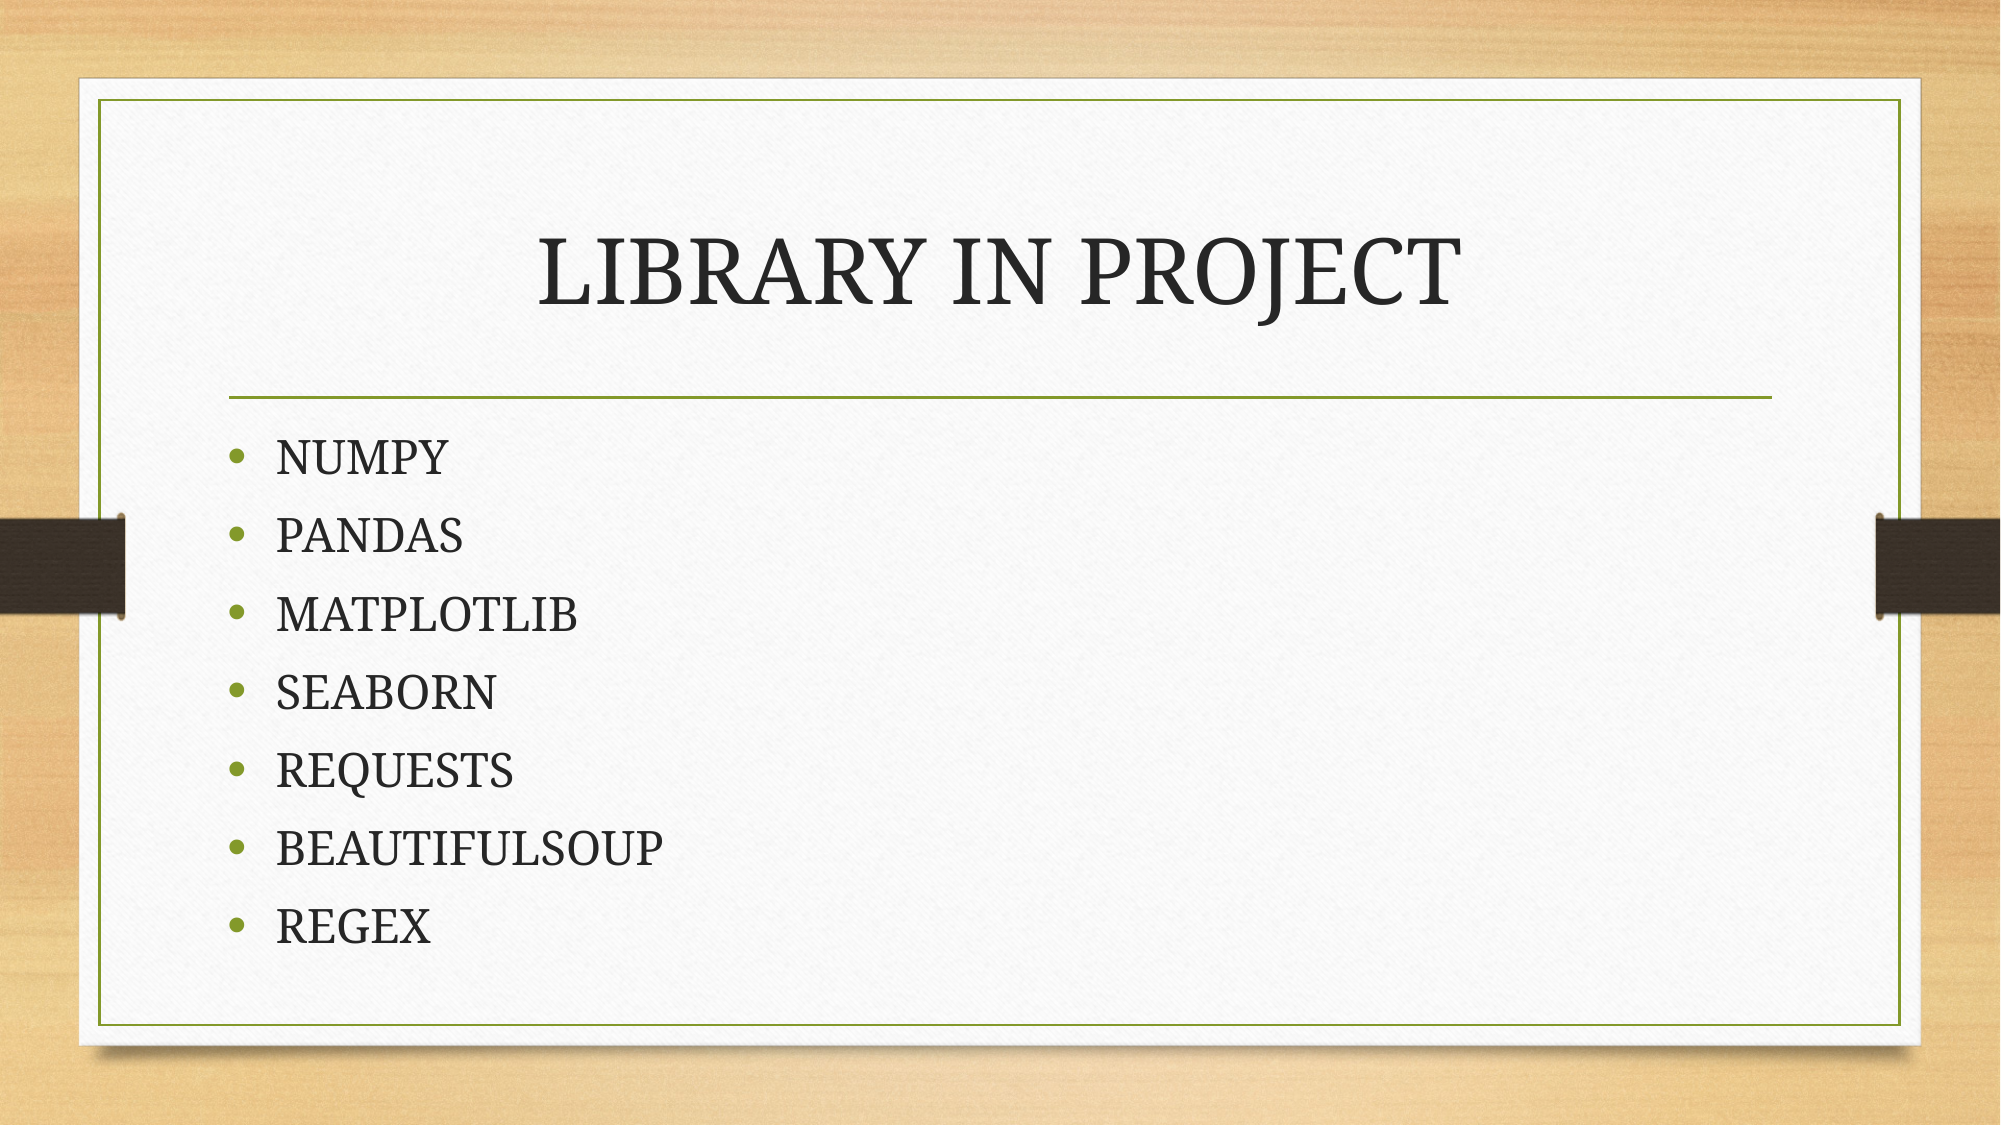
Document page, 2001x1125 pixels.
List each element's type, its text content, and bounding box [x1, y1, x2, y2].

list NUMPY PANDAS MATPLOTLIB SEABORN REQUESTS BEAUTIFULSOUP REGEX [212, 419, 1788, 964]
picture [0, 0, 2001, 1125]
title LIBRARY IN PROJECT [212, 161, 1788, 375]
